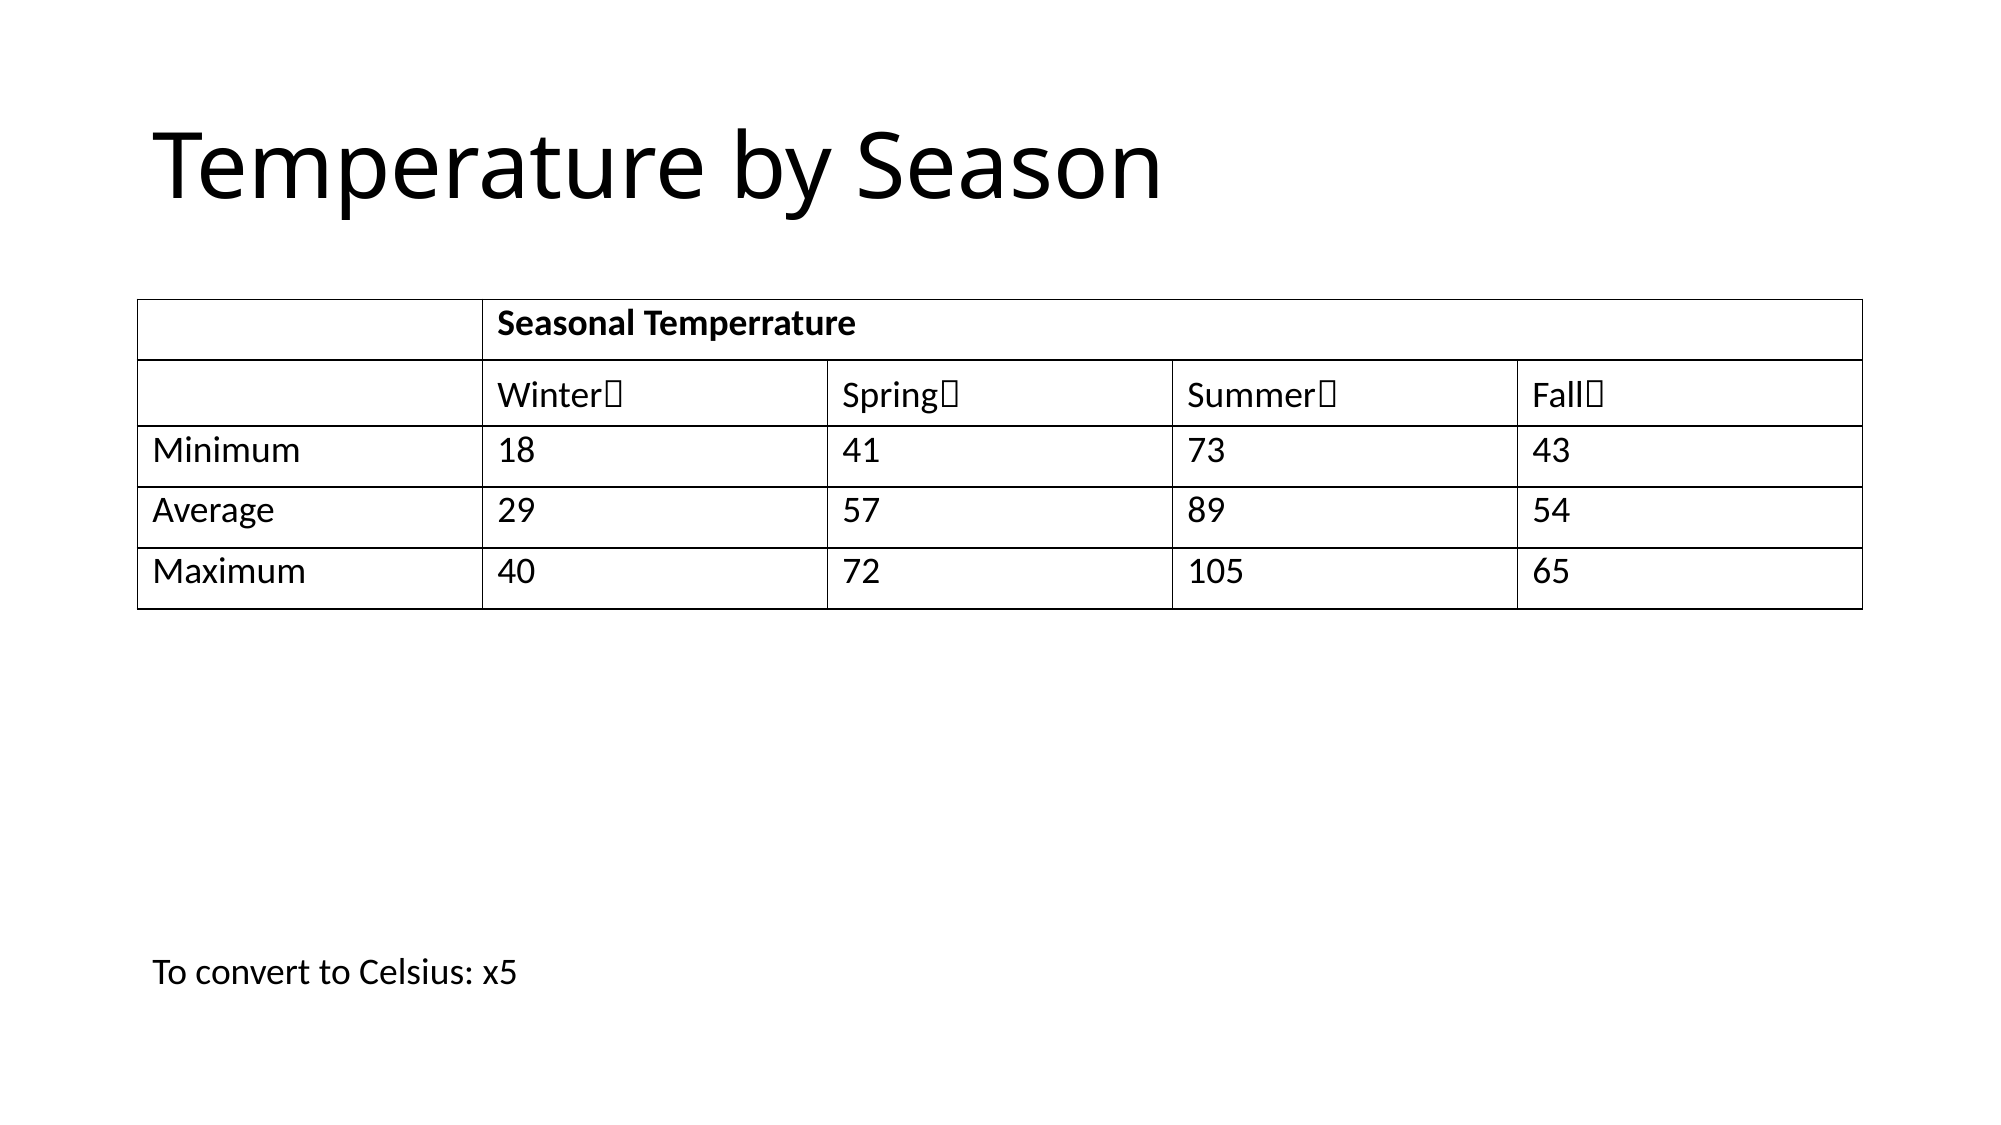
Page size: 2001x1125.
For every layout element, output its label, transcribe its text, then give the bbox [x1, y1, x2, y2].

table_cell Fall [1518, 361, 1862, 425]
table_cell 105 [1173, 549, 1517, 608]
table_cell Spring [828, 361, 1172, 425]
table_cell Average [138, 488, 482, 547]
table_cell Summer [1173, 361, 1517, 425]
table_cell 41 [828, 427, 1172, 486]
table_cell [138, 361, 482, 425]
table_cell 89 [1173, 488, 1517, 547]
table_cell 29 [483, 488, 827, 547]
title Temperature by Season [137, 59, 1863, 278]
table_cell 72 [828, 549, 1172, 608]
table_cell Minimum [138, 427, 482, 486]
table_cell 65 [1518, 549, 1862, 608]
table_cell 18 [483, 427, 827, 486]
table_cell 40 [483, 549, 827, 608]
table_cell Winter [483, 361, 827, 425]
table_cell Maximum [138, 549, 482, 608]
table_cell 57 [828, 488, 1172, 547]
table_cell 43 [1518, 427, 1862, 486]
table_cell 73 [1173, 427, 1517, 486]
table_header Seasonal Temperrature [483, 300, 1862, 359]
table_cell 54 [1518, 488, 1862, 547]
table_header [138, 300, 482, 359]
